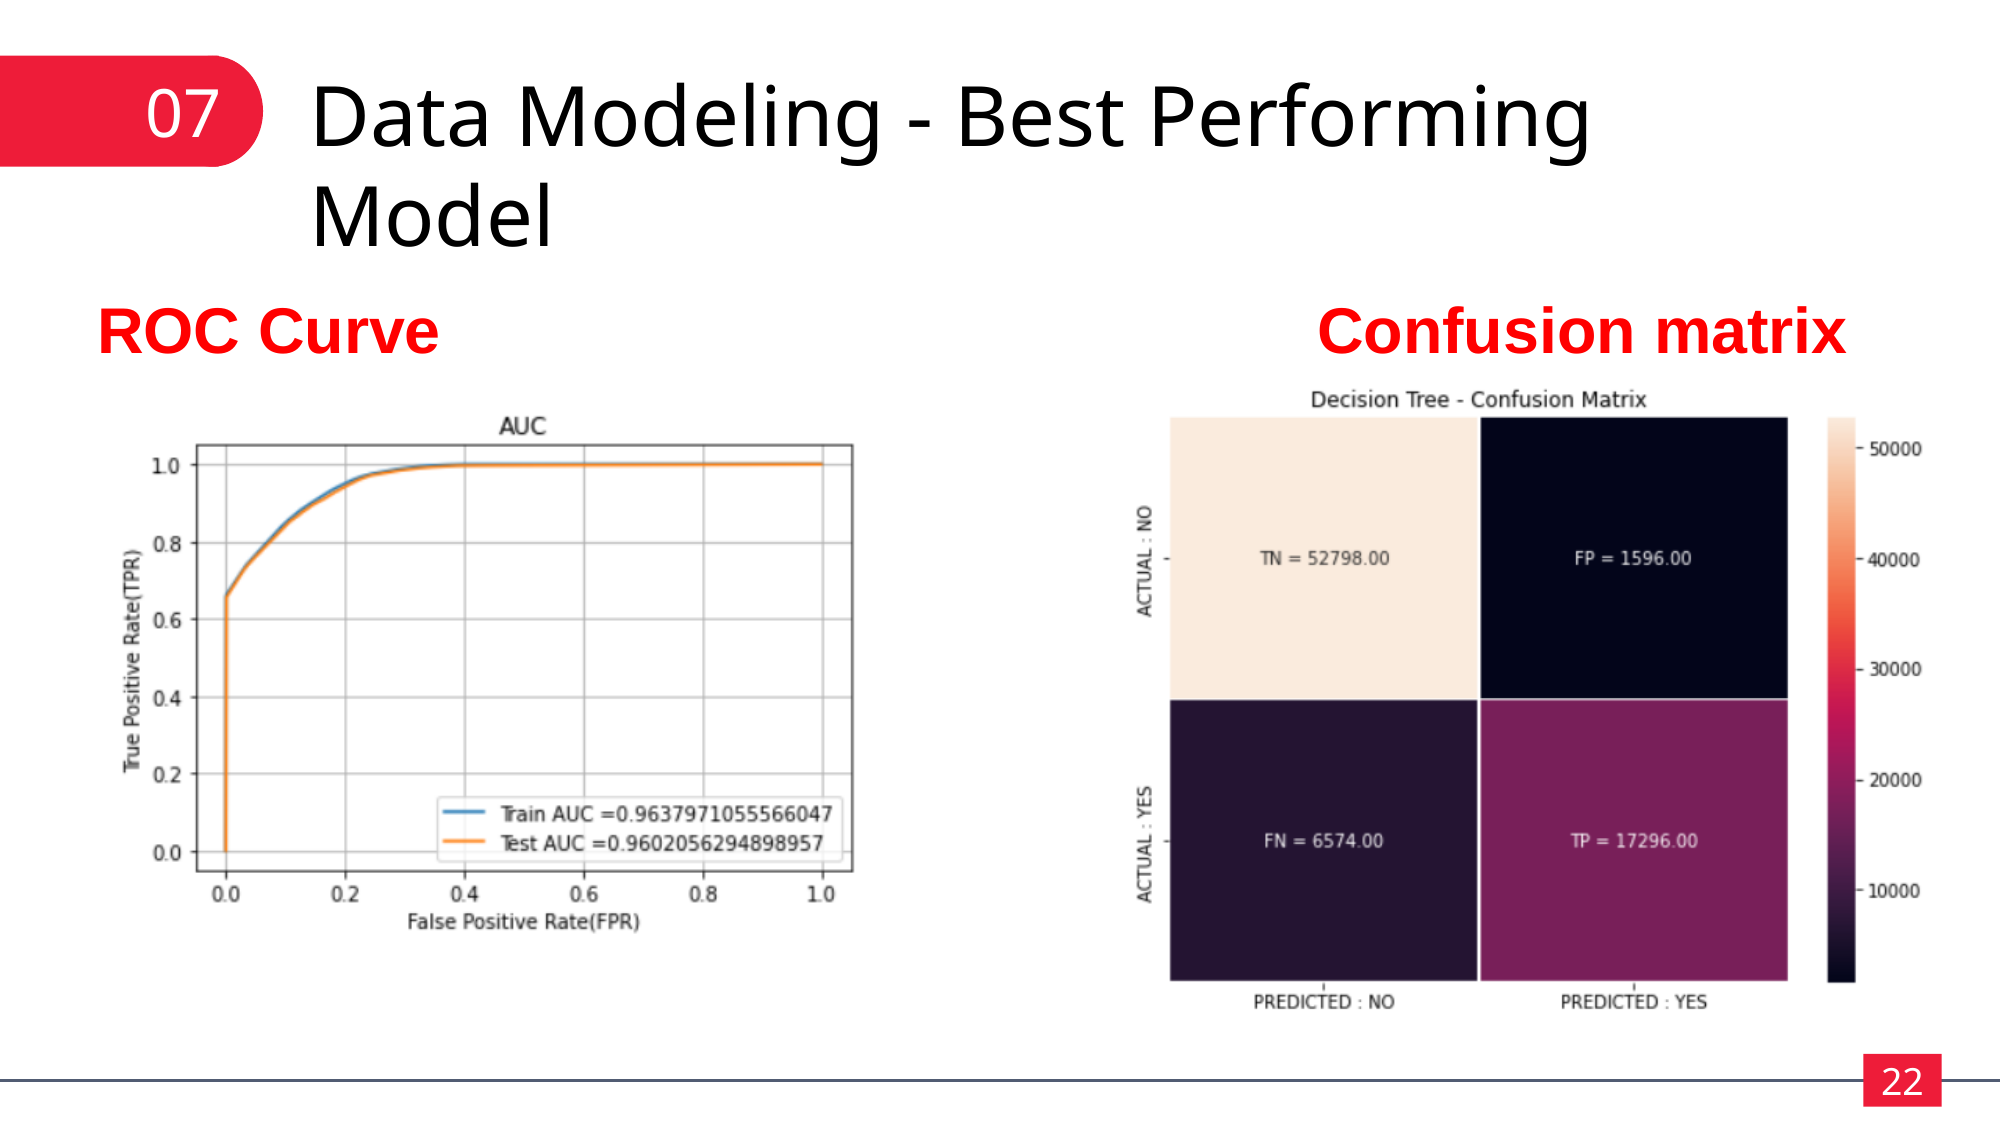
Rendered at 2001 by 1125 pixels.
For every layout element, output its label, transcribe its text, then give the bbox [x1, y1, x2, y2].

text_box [0, 55, 319, 167]
picture [81, 400, 920, 959]
picture [1090, 382, 1942, 1023]
text_box Confusion matrix [1301, 274, 1915, 381]
slide_number 22 [1863, 1092, 1942, 1107]
text_box ROC Curve [82, 274, 1134, 382]
slide_number 22 [1863, 1053, 1942, 1079]
text_box Data Modeling - Best Performing Model [319, 55, 1657, 172]
